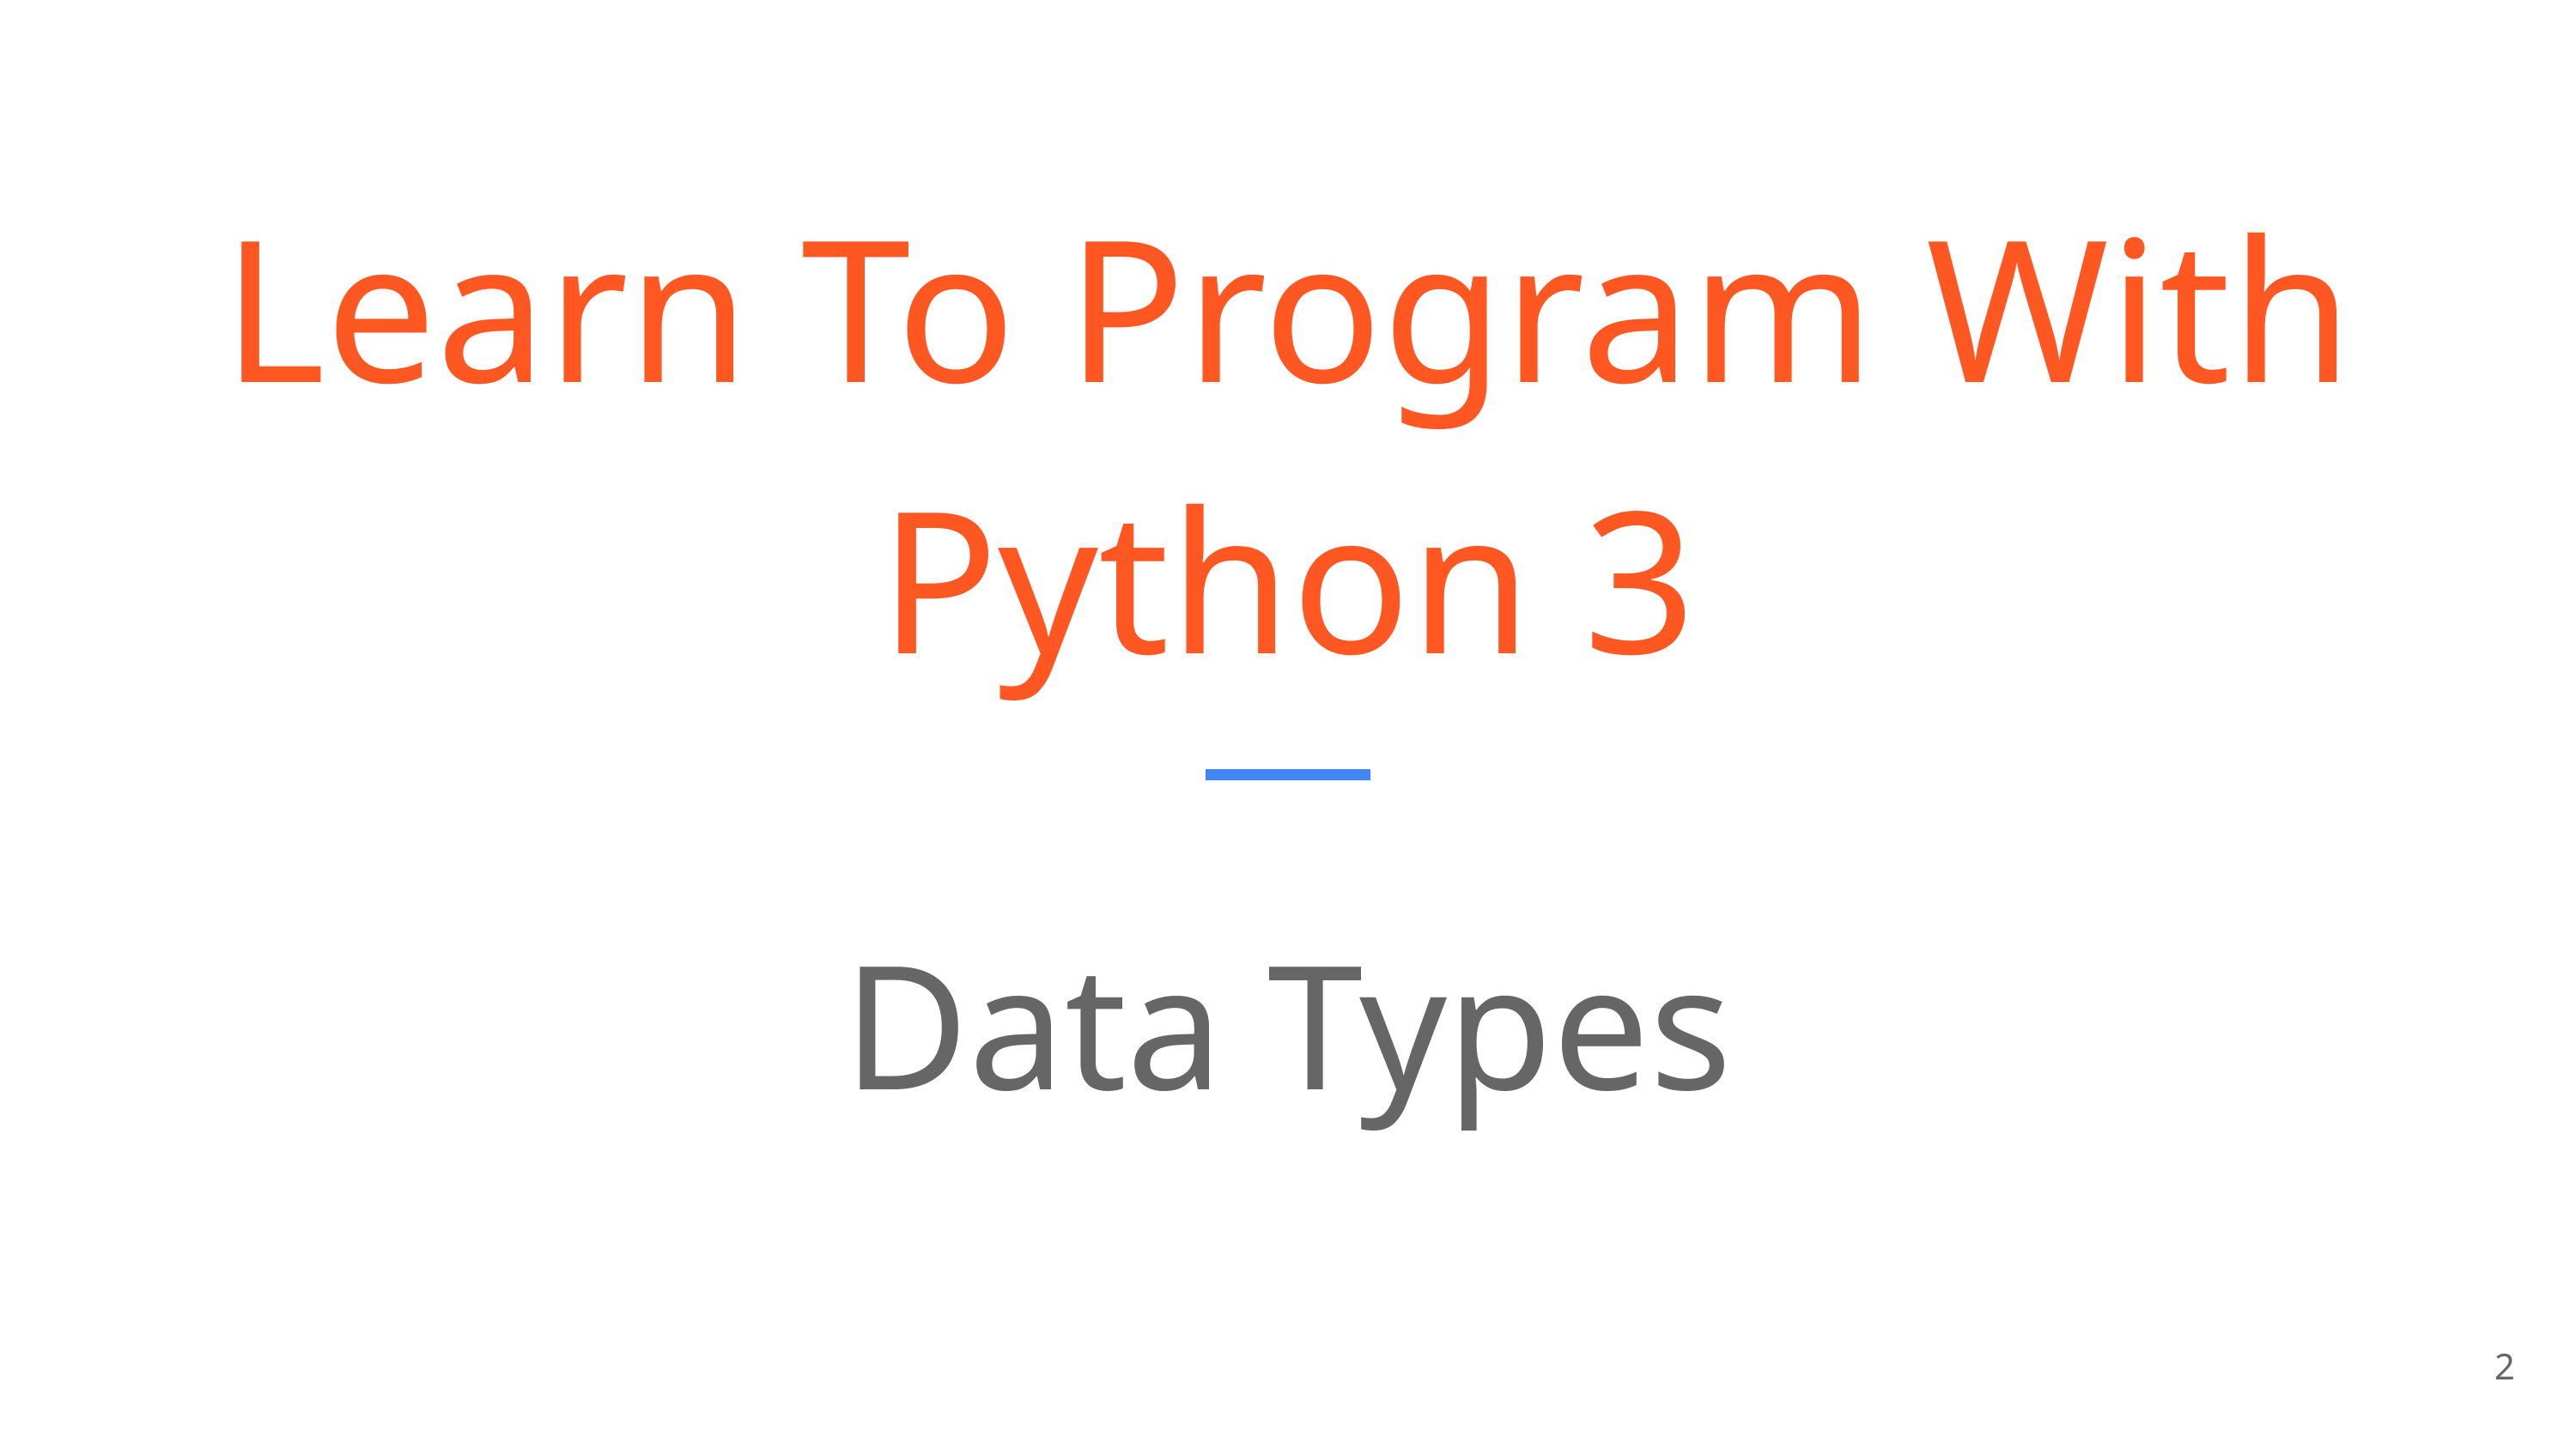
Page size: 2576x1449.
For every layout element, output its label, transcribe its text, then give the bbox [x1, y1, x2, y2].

subtitle Data Types [88, 891, 2488, 1099]
slide_number 2 [2386, 1313, 2542, 1425]
title Learn To Program With Python 3 [88, 167, 2488, 719]
